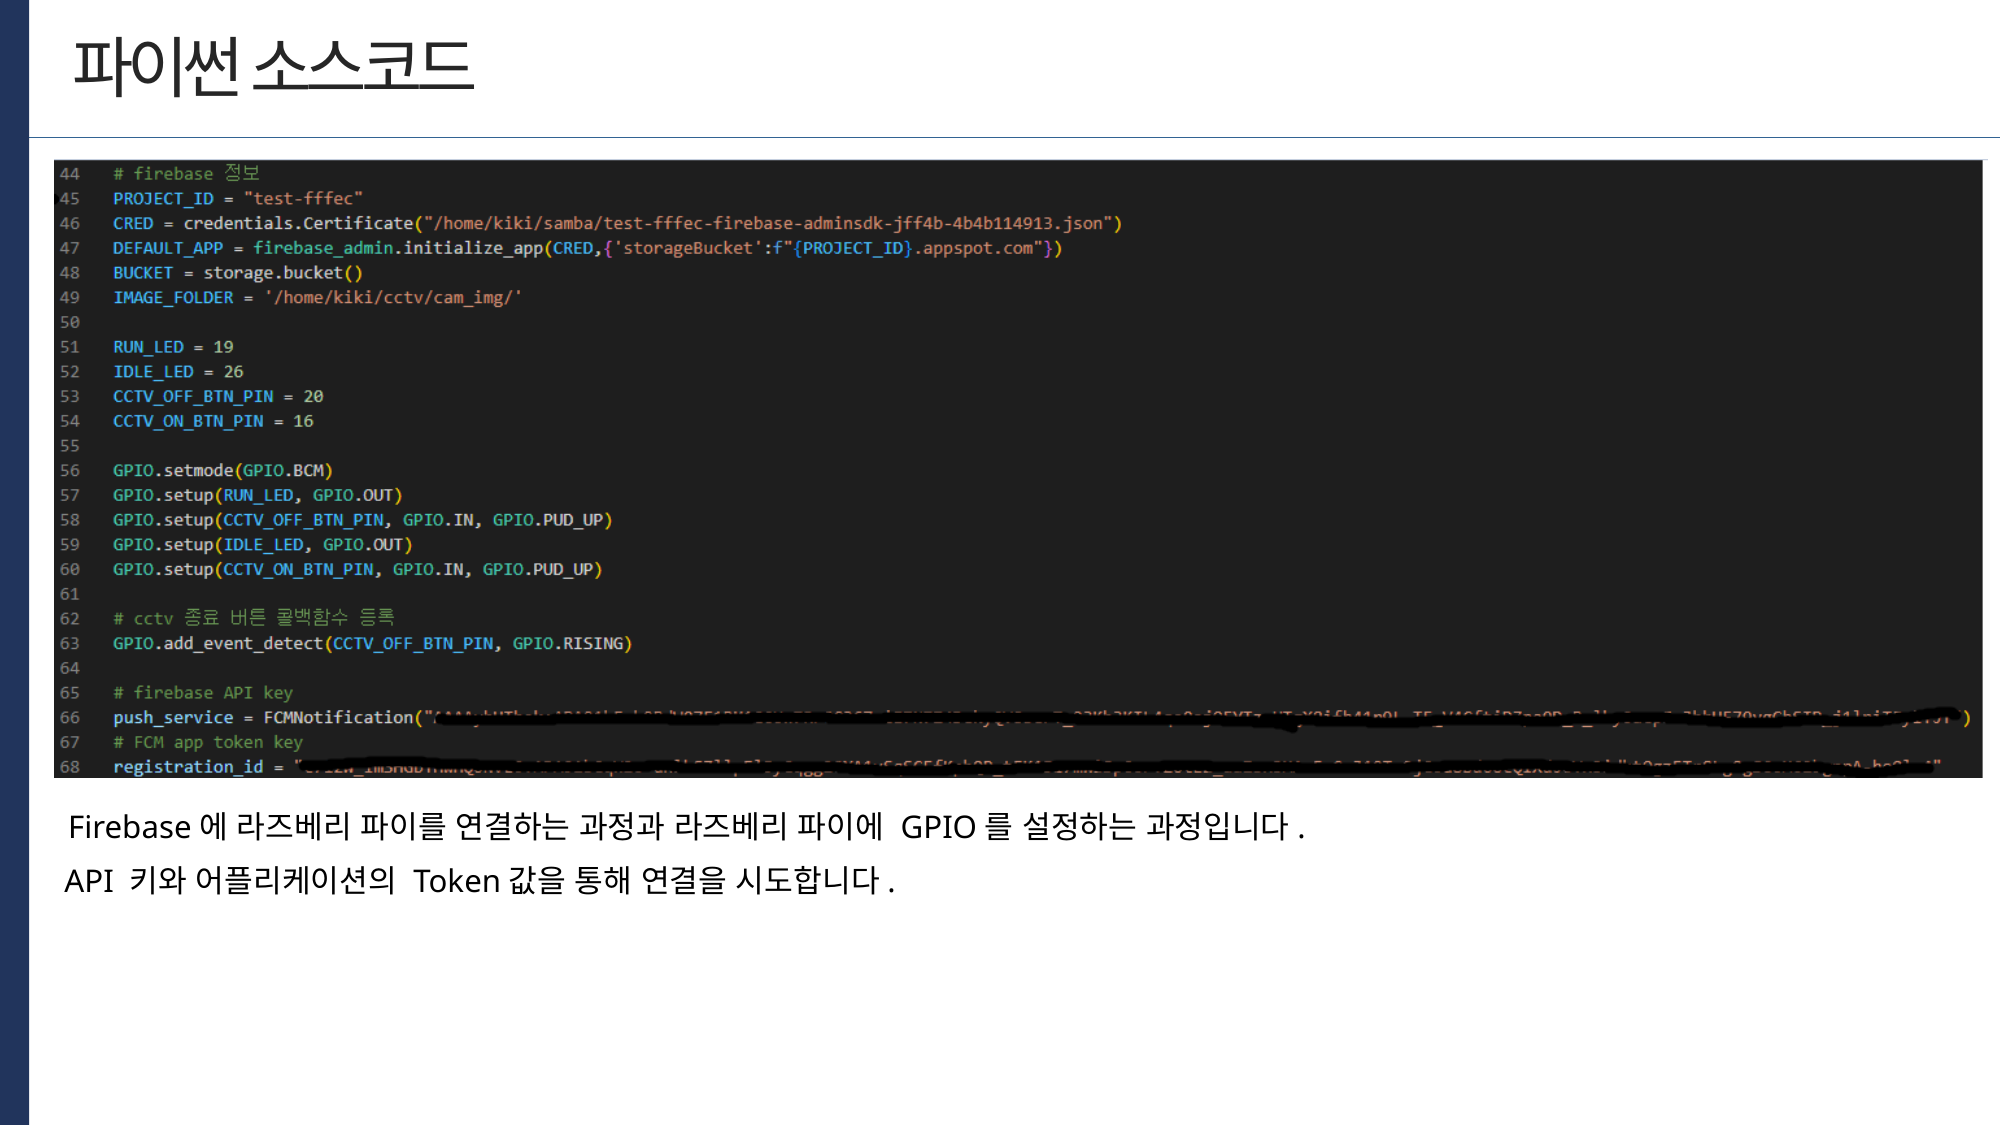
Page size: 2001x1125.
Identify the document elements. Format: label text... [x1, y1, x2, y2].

picture [54, 159, 1988, 778]
text_box 파이썬 소스코드 [57, 18, 493, 113]
text_box API 키와 어플리케이션의 Token값을 통해 연결을 시도합니다. [49, 853, 911, 906]
text_box Firebase에 라즈베리 파이를 연결하는 과정과 라즈베리 파이에 GPIO를 설정하는 과정입니다. [53, 800, 1321, 853]
text_box [0, 0, 30, 1125]
